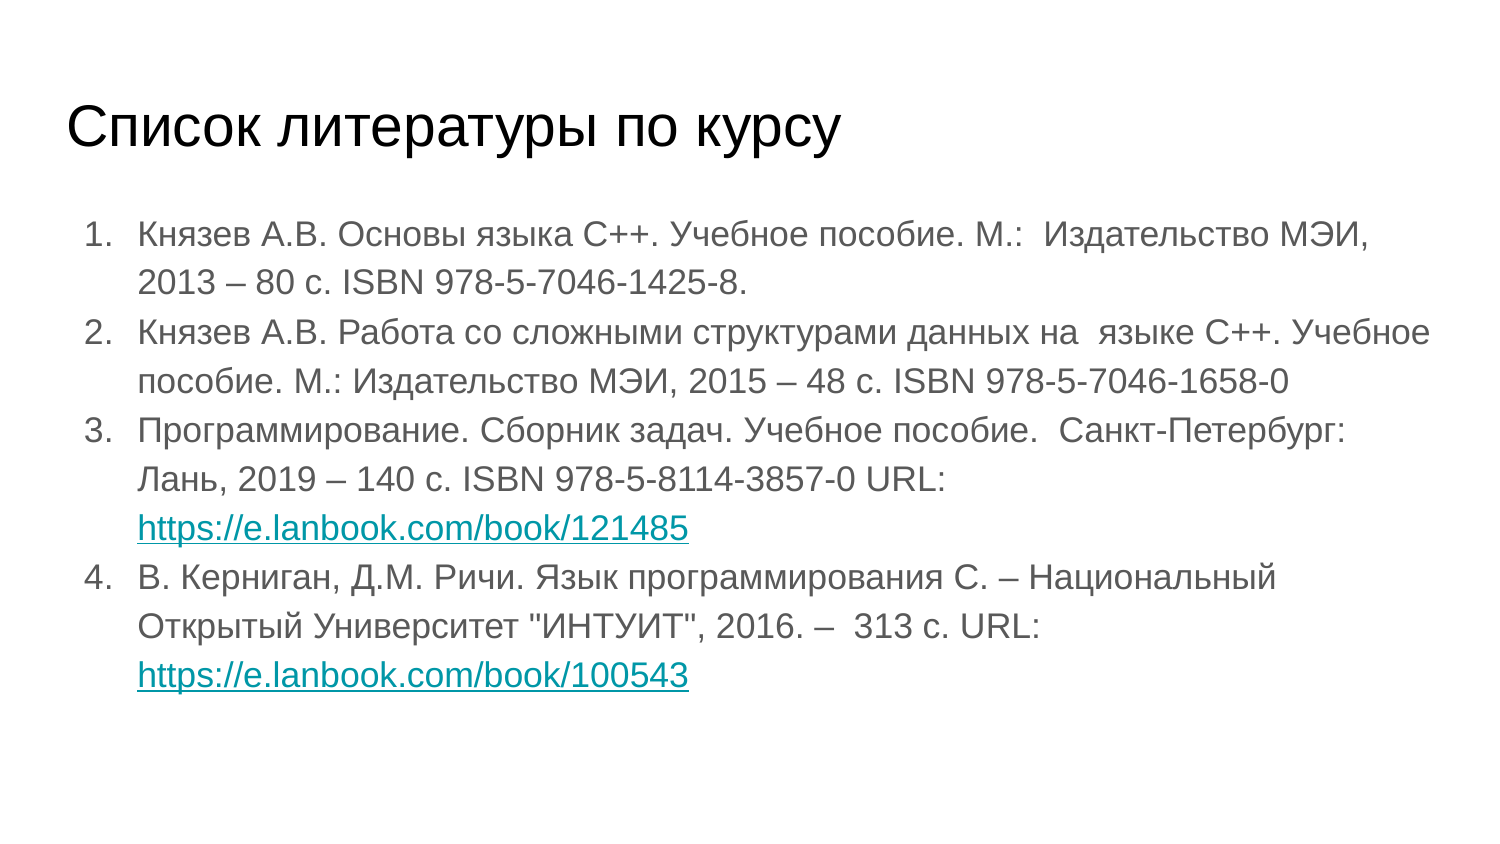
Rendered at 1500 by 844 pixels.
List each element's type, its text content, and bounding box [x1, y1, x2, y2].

title Список литературы по курсу [51, 72, 1449, 167]
list Князев А.В. Основы языка С++. Учебное пособие. М.: Издательство МЭИ, 2013 – 80 с. ISBN 978-5-7046-1425-8. Князев А.В. Работа со сложными структурами данных на языке С++. Учебное пособие. М.: Издательство МЭИ, 2015 – 48 с. ISBN 978-5-7046-1658-0 Программирование. Сборник задач. Учебное пособие. Санкт-Петербург: Лань, 2019 – 140 с. ISBN 978-5-8114-3857-0 URL: https://e.lanbook.com/book/121485 В. Керниган, Д.М. Ричи. Язык программирования C. – Национальный Открытый Университет "ИНТУИТ", 2016. – 313 с. URL: https://e.lanbook.com/book/100543 [51, 189, 1449, 750]
